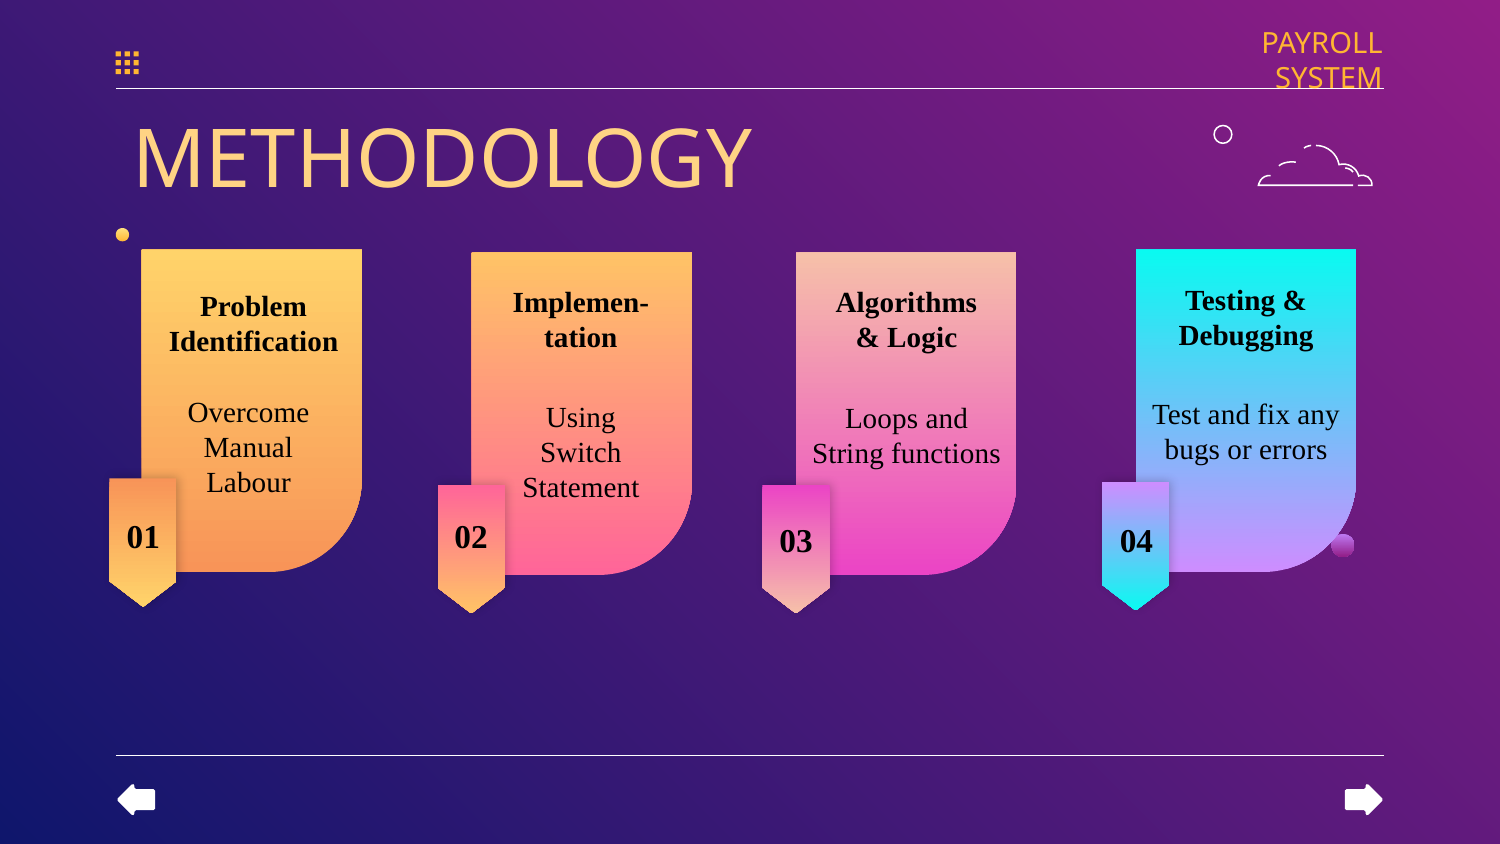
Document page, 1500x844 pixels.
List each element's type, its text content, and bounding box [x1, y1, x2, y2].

title METHODOLOGY [117, 90, 1383, 191]
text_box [762, 252, 1017, 614]
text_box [489, 277, 673, 513]
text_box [796, 267, 1017, 490]
text_box [115, 228, 130, 242]
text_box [109, 249, 363, 607]
text_box [1344, 784, 1383, 816]
text_box [117, 784, 156, 816]
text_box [150, 284, 357, 503]
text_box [1101, 249, 1357, 611]
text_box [1258, 145, 1373, 186]
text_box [115, 50, 139, 75]
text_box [437, 252, 693, 614]
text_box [1135, 267, 1357, 490]
text_box PAYROLL SYSTEM [1158, 34, 1383, 85]
